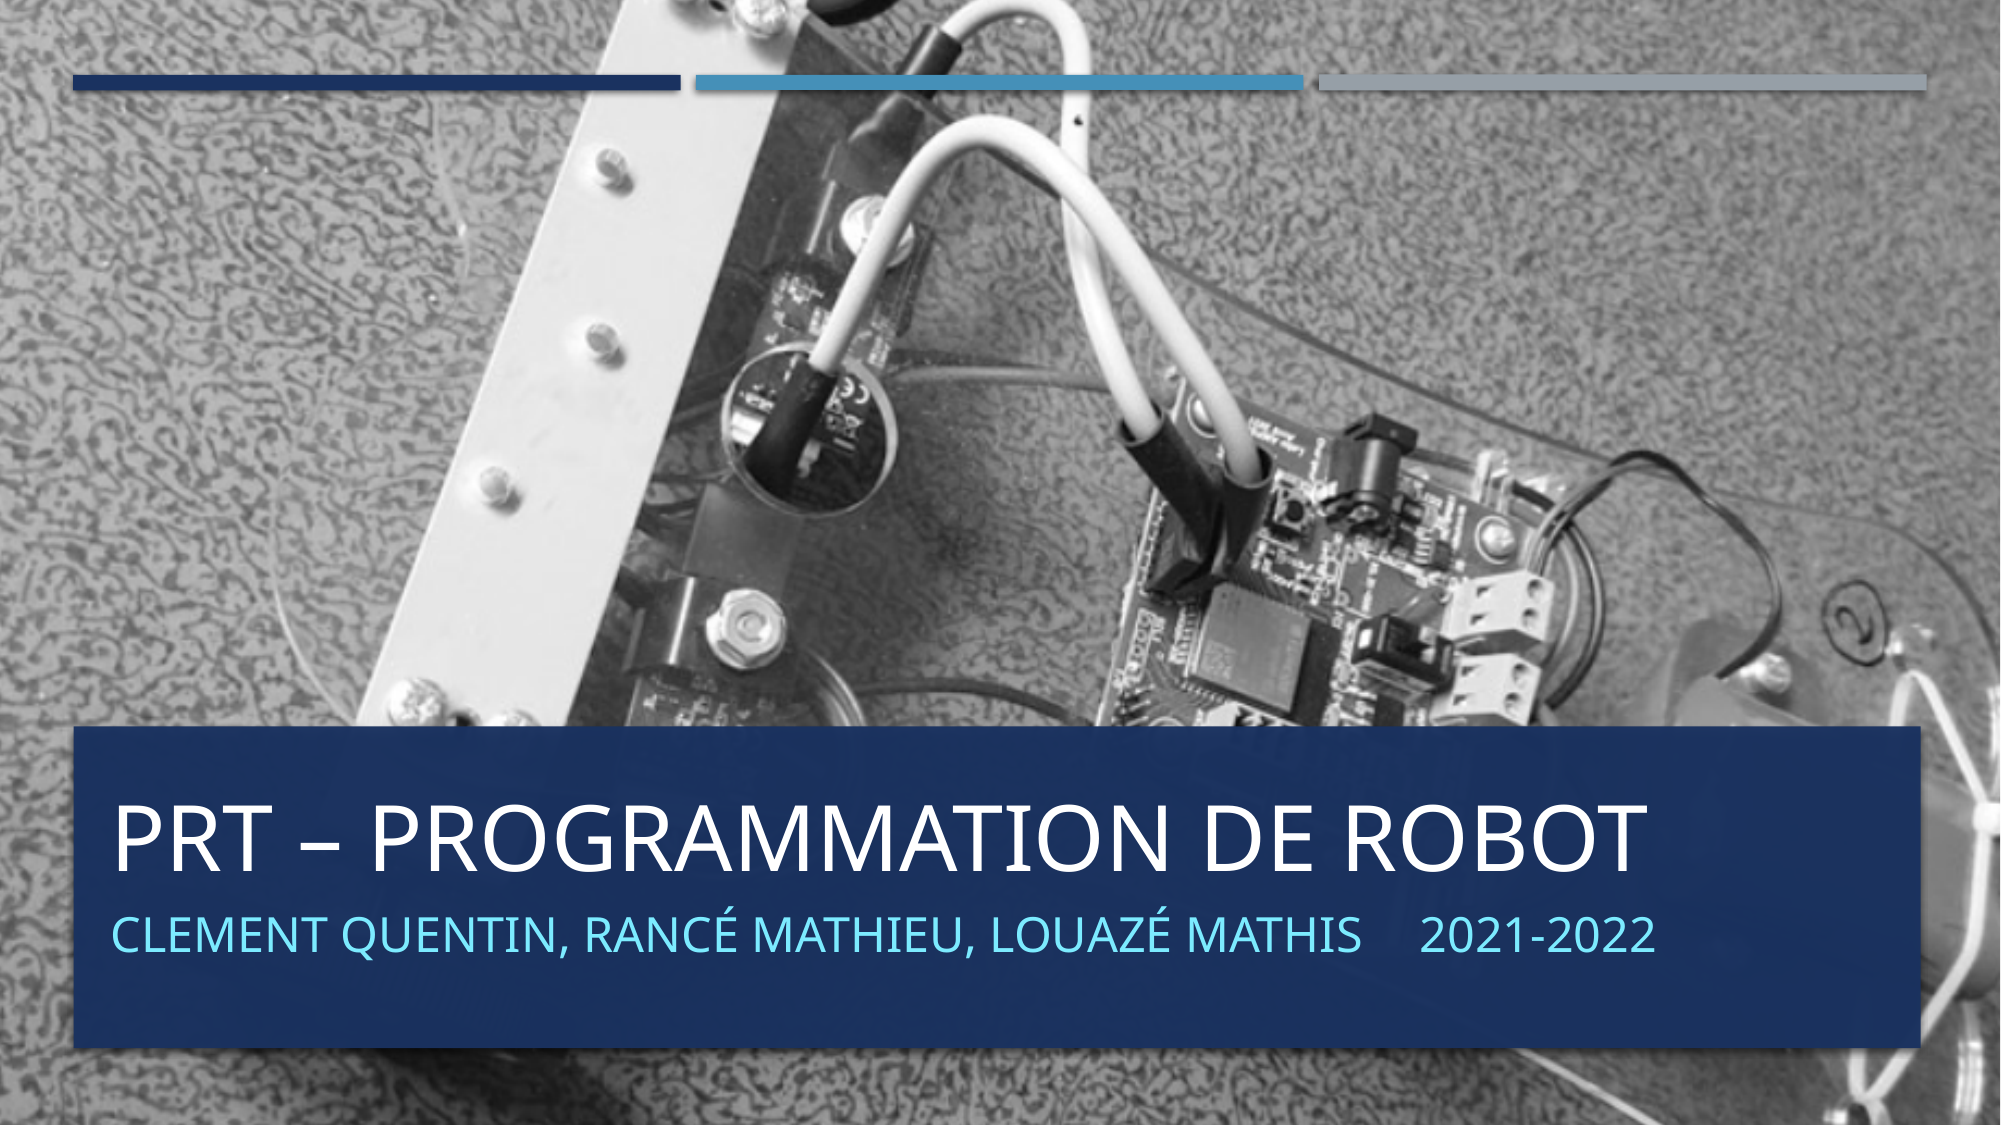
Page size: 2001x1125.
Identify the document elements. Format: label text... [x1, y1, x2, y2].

picture [0, 0, 2001, 1125]
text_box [72, 73, 1928, 92]
title Prt – programmation de robot [1567, 750, 1899, 896]
text_box [72, 725, 432, 1049]
subtitle CLEMENT QUENTIN, rancé mathieu, louazé mathis 2021-2022 [95, 896, 432, 977]
title Prt – programmation de robot [95, 750, 432, 896]
text_box [1567, 725, 1922, 1049]
subtitle CLEMENT QUENTIN, rancé mathieu, louazé mathis 2021-2022 [1567, 896, 1899, 977]
